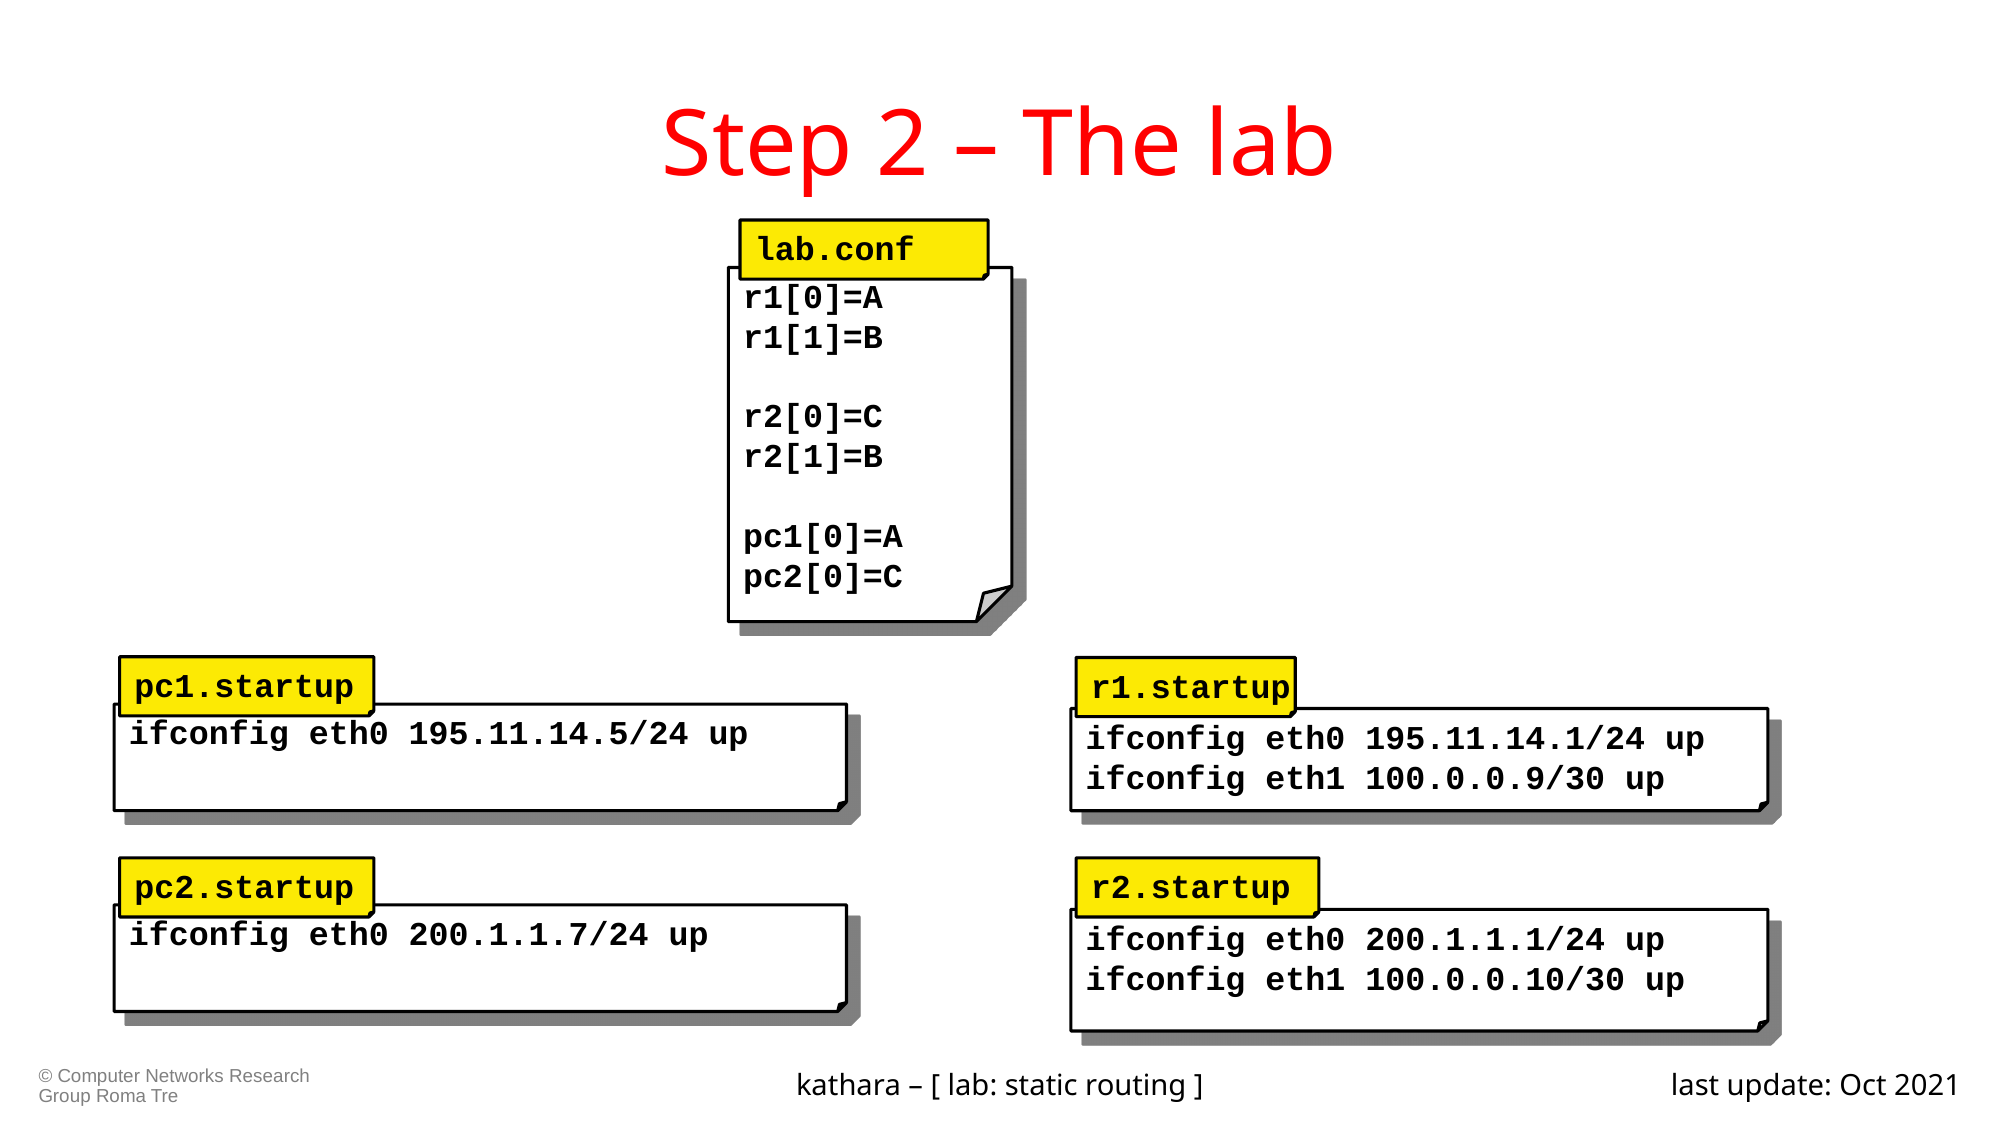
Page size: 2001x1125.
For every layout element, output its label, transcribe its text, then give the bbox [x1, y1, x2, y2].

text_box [1070, 857, 1769, 1032]
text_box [113, 656, 847, 811]
footer kathara – [ lab: static routing ] [511, 1058, 1489, 1114]
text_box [113, 857, 847, 1012]
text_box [728, 219, 1013, 622]
title Step 2 – The lab [99, 45, 1900, 233]
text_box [1070, 657, 1769, 811]
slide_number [1519, 1058, 1977, 1114]
